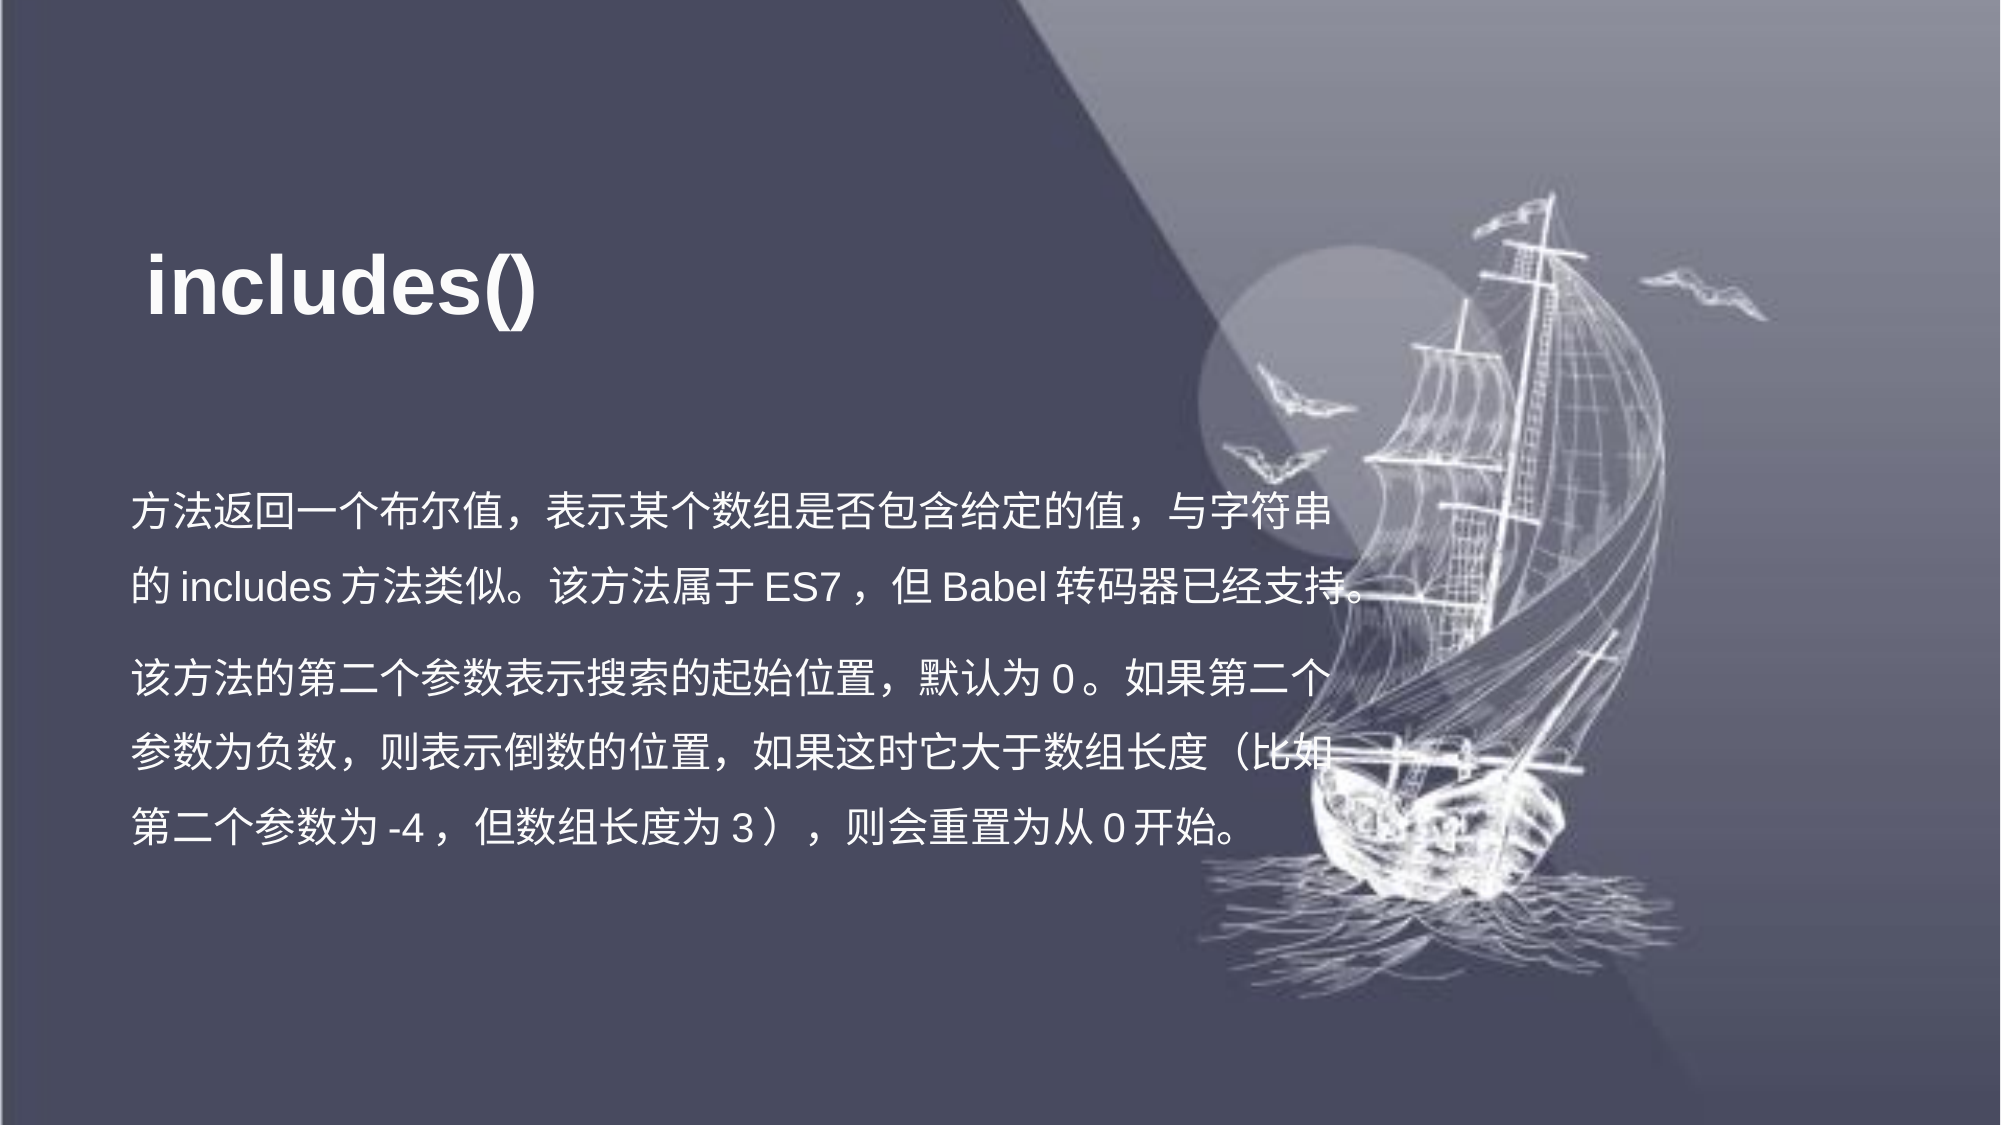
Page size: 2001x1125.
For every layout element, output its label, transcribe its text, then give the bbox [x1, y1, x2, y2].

title includes() [130, 134, 974, 341]
subtitle 方法返回一个布尔值，表示某个数组是否包含给定的值，与字符串的includes方法类似。该方法属于ES7，但Babel转码器已经支持。 该方法的第二个参数表示搜索的起始位置，默认为0。如果第二个参数为负数，则表示倒数的位置，如果这时它大于数组长度（比如第二个参数为-4，但数组长度为3），则会重置为从0开始。 [115, 452, 1363, 923]
picture [0, 0, 2001, 1125]
